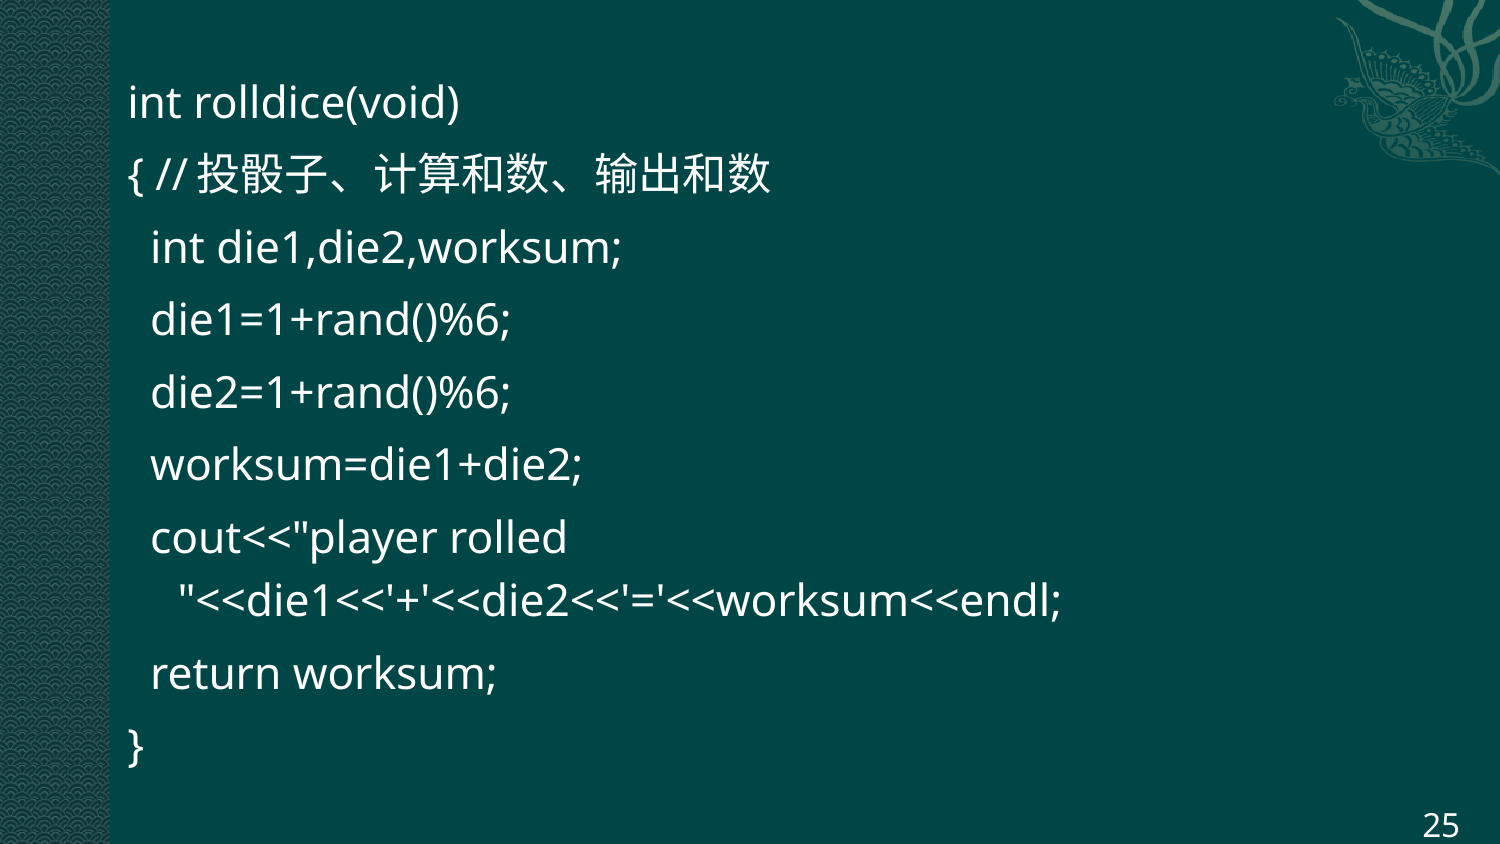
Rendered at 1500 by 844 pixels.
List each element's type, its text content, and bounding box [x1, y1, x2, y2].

text_box 25 [1399, 796, 1475, 844]
picture [0, 0, 110, 844]
list int rolldice(void) { //投骰子、计算和数、输出和数 int die1,die2,worksum; die1=1+rand()%6; die2=1+rand()%6; worksum=die1+die2; cout<<"player rolled "<<die1<<'+'<<die2<<'='<<worksum<<endl; return worksum; } [112, 56, 1400, 788]
